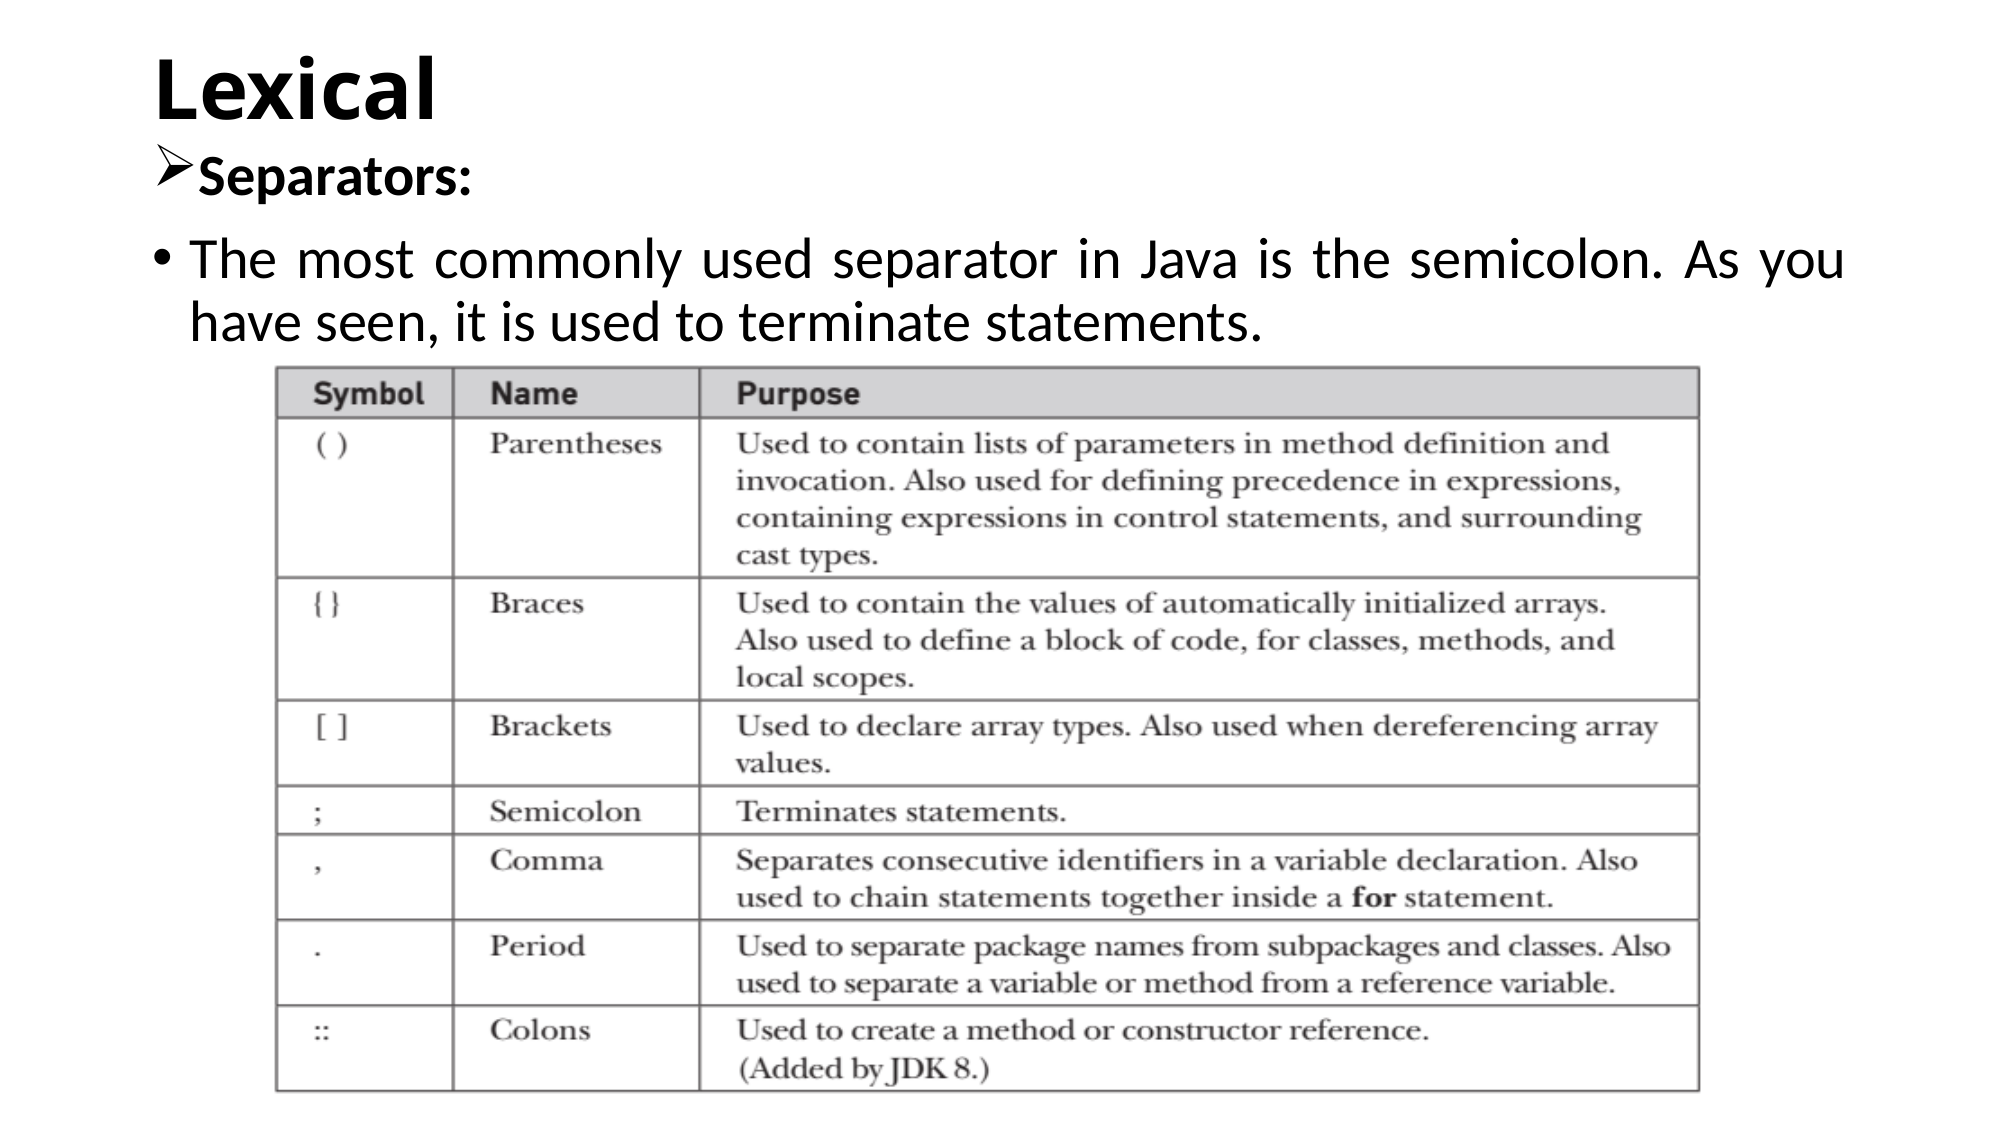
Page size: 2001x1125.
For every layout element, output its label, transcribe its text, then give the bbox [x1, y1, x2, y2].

list Separators: The most commonly used separator in Java is the semicolon. As you have seen, it is used to terminate statements. [137, 137, 1863, 1078]
title Lexical [137, 21, 1863, 137]
picture [268, 361, 1706, 1097]
